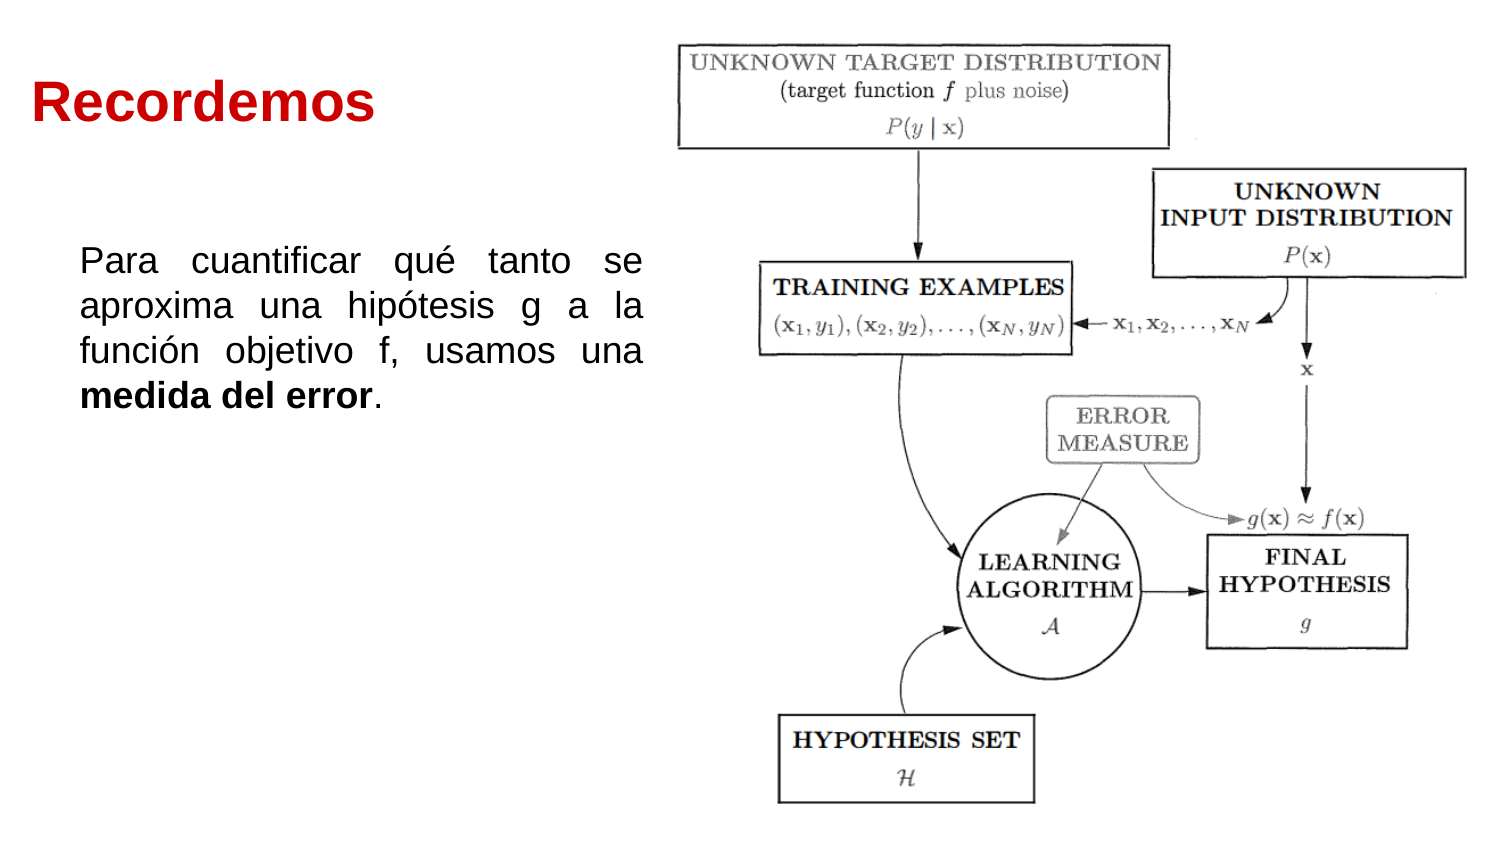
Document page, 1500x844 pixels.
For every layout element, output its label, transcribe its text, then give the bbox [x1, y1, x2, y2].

picture [658, 21, 1500, 822]
title Recordemos [16, 54, 611, 149]
text_box Para cuantificar qué tanto se aproxima una hipótesis g a la función objetivo f, usamos una medida del error. [64, 221, 653, 432]
